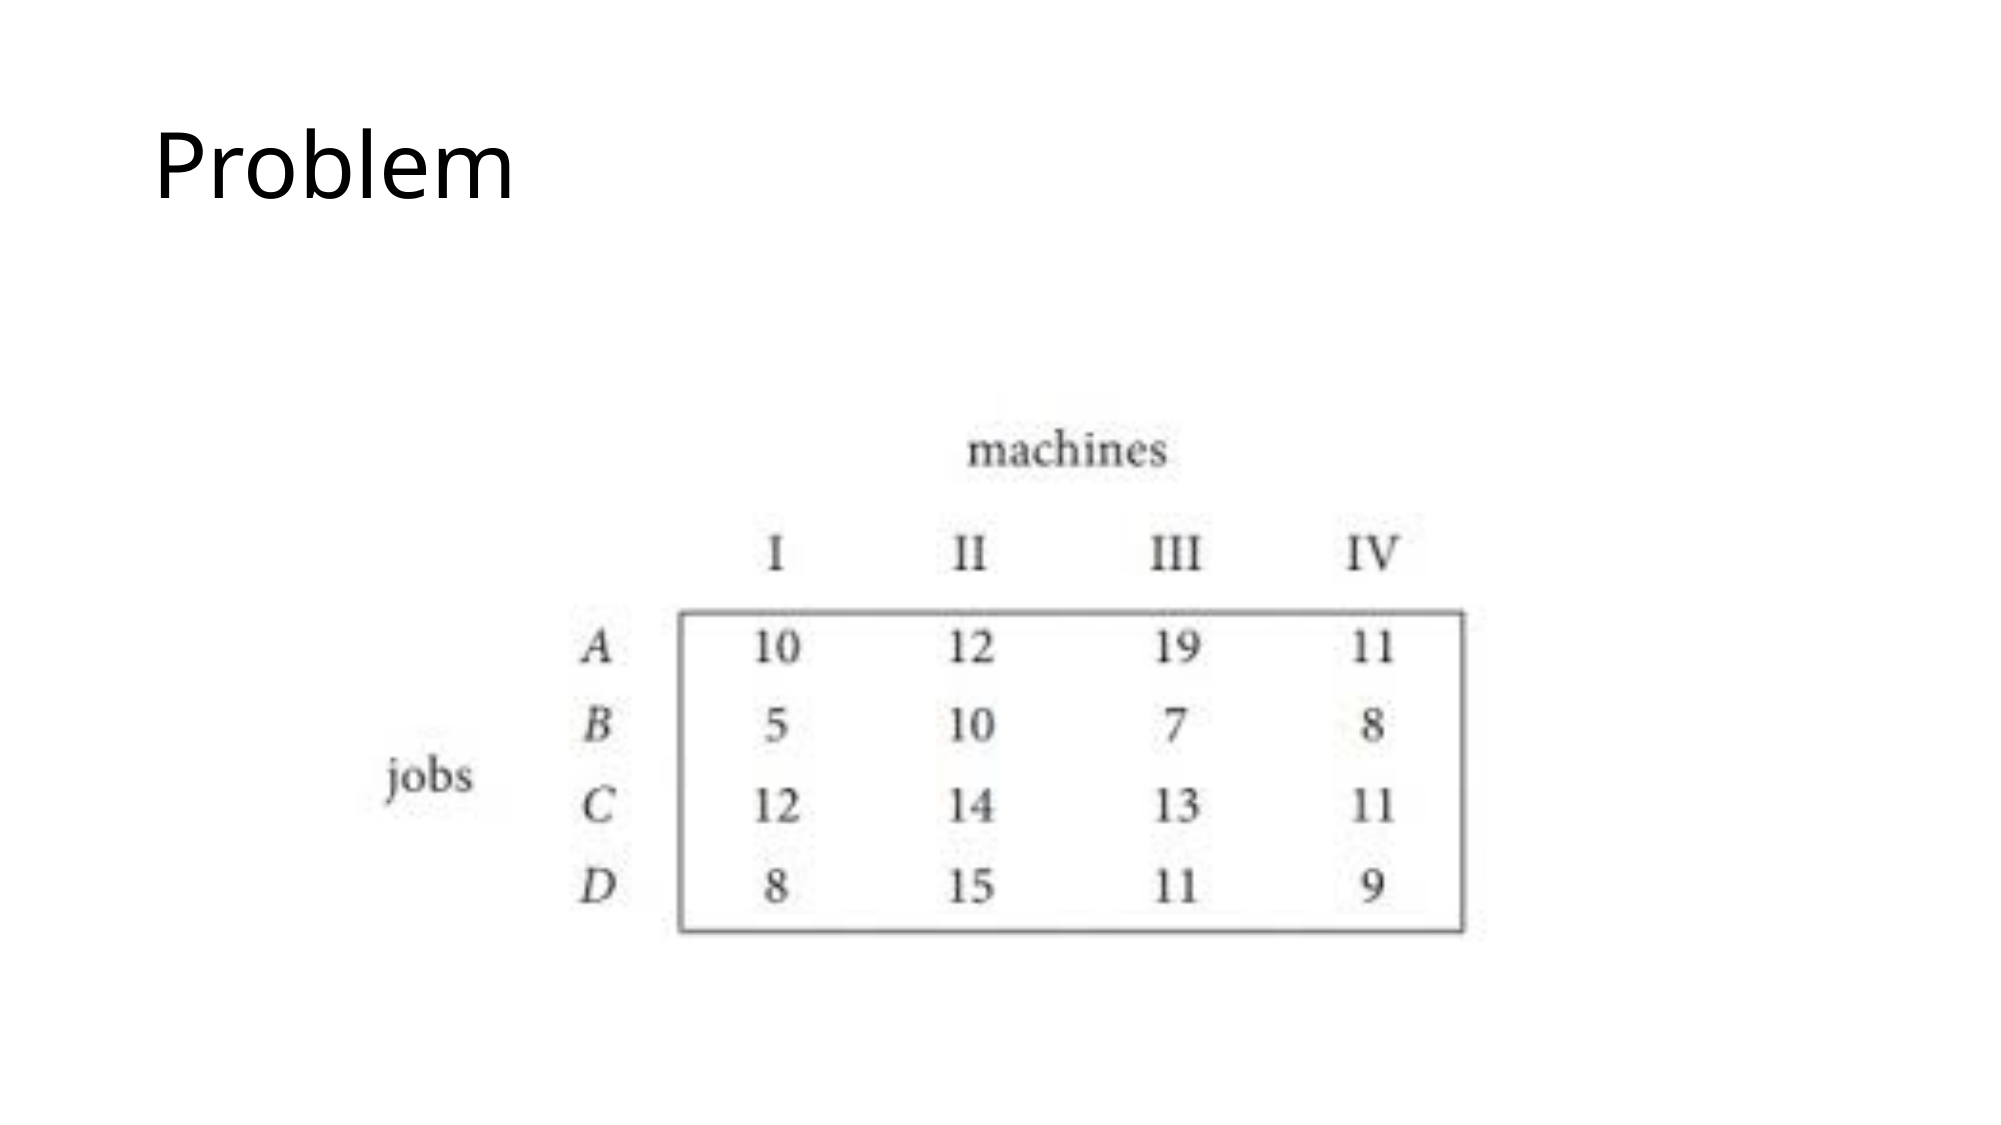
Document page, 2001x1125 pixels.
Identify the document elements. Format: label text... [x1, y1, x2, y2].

picture [327, 391, 1549, 996]
title Problem [137, 59, 1863, 278]
